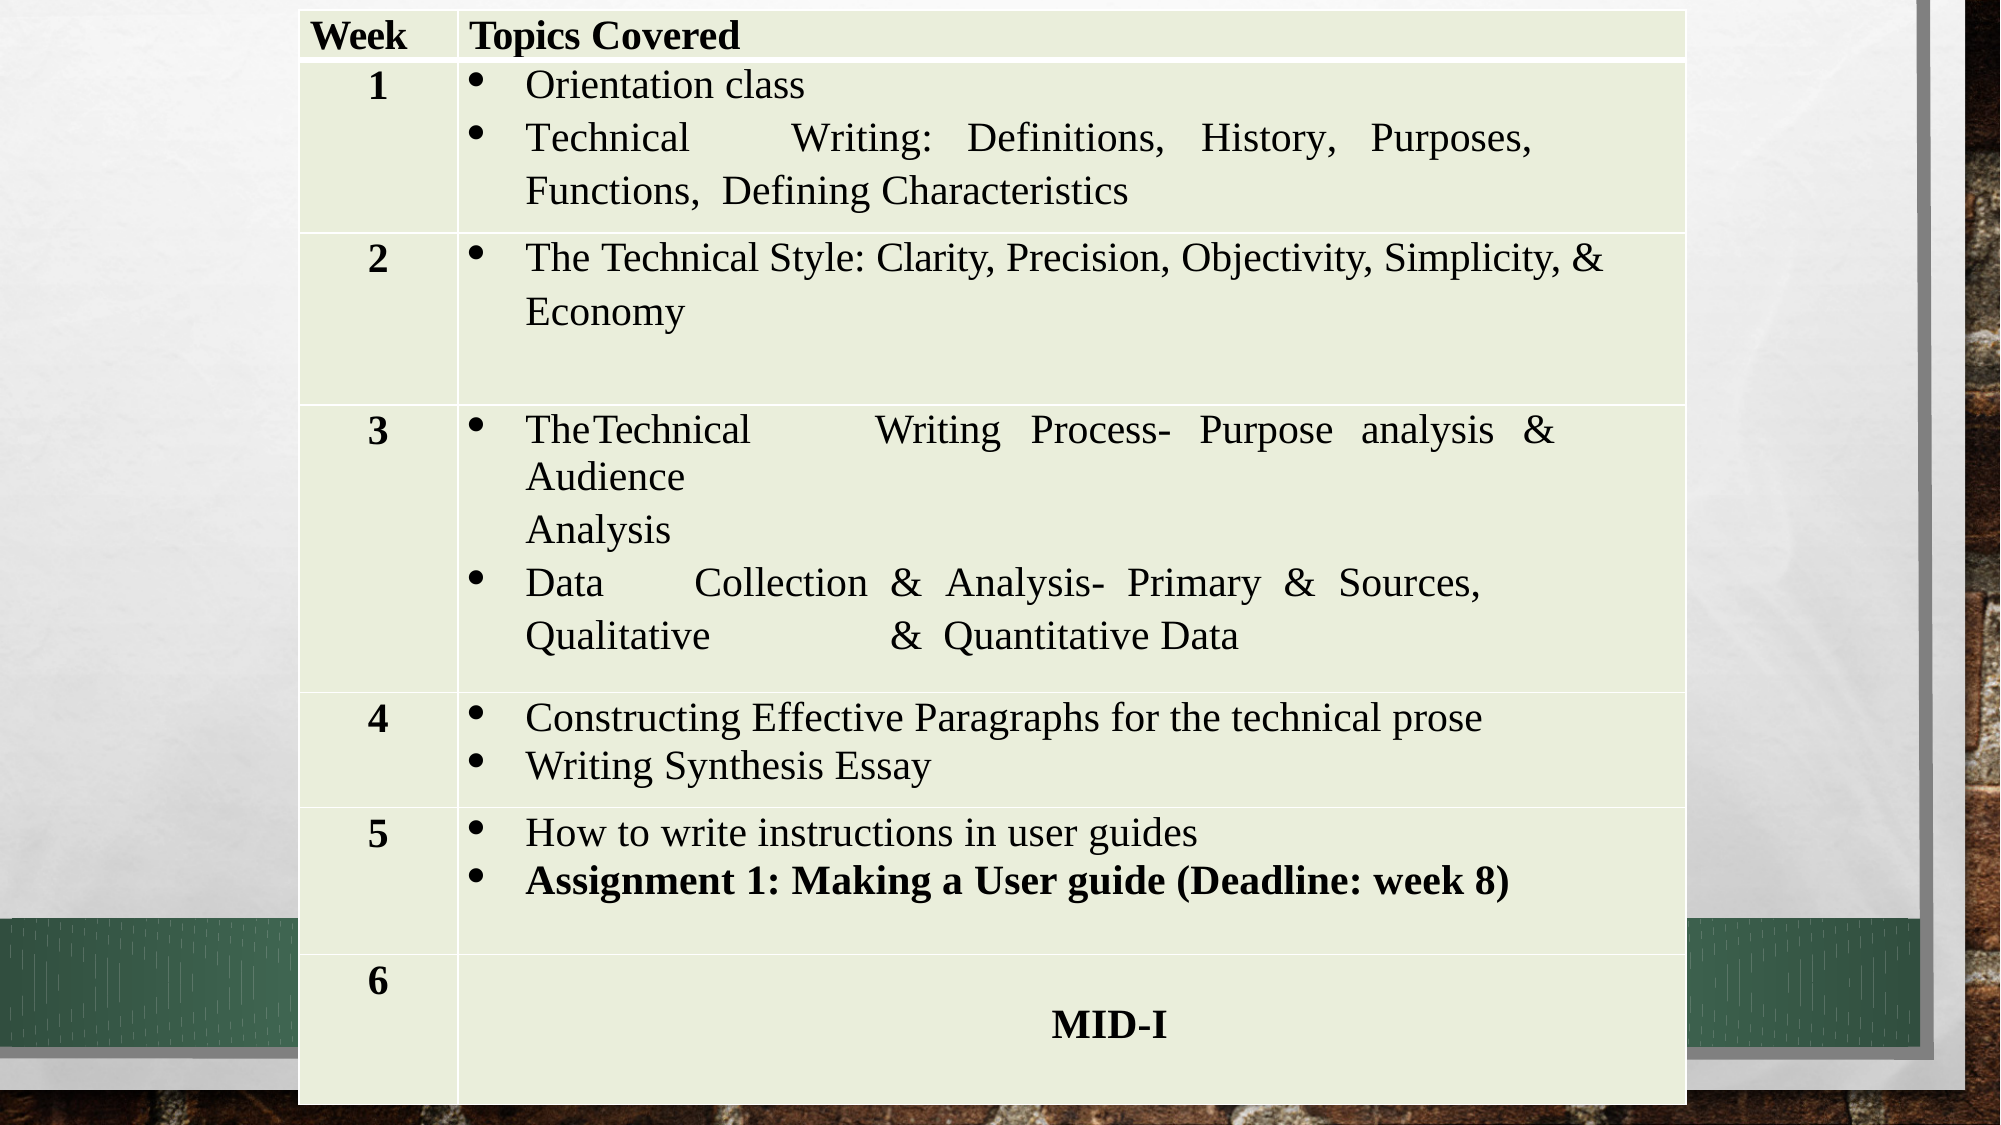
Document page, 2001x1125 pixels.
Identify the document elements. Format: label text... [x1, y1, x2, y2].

table_cell 1 [300, 63, 457, 232]
table_cell 3 [300, 406, 457, 692]
table_header Week [300, 11, 457, 57]
table_cell Orientation class Technical Writing: Definitions, History, Purposes, Functions, Defining Characteristics [459, 63, 1685, 232]
table_cell 4 [300, 693, 457, 807]
table_cell The Technical Writing Process- Purpose analysis & Audience Analysis Data Collection & Analysis- Primary & Sources, Qualitative & Quantitative Data [459, 406, 1685, 692]
table_cell 5 [300, 808, 457, 954]
table_cell Constructing Effective Paragraphs for the technical prose Writing Synthesis Essay [459, 693, 1685, 807]
table_cell 6 [300, 955, 457, 1104]
table_header Topics Covered [459, 11, 1685, 57]
table_cell The Technical Style: Clarity, Precision, Objectivity, Simplicity, & Economy [459, 234, 1685, 404]
table_cell 2 [300, 234, 457, 404]
table_cell MID-I [459, 955, 1685, 1104]
picture [0, 0, 2000, 1125]
table_cell How to write instructions in user guides Assignment 1: Making a User guide (Deadline: week 8) [459, 808, 1685, 954]
